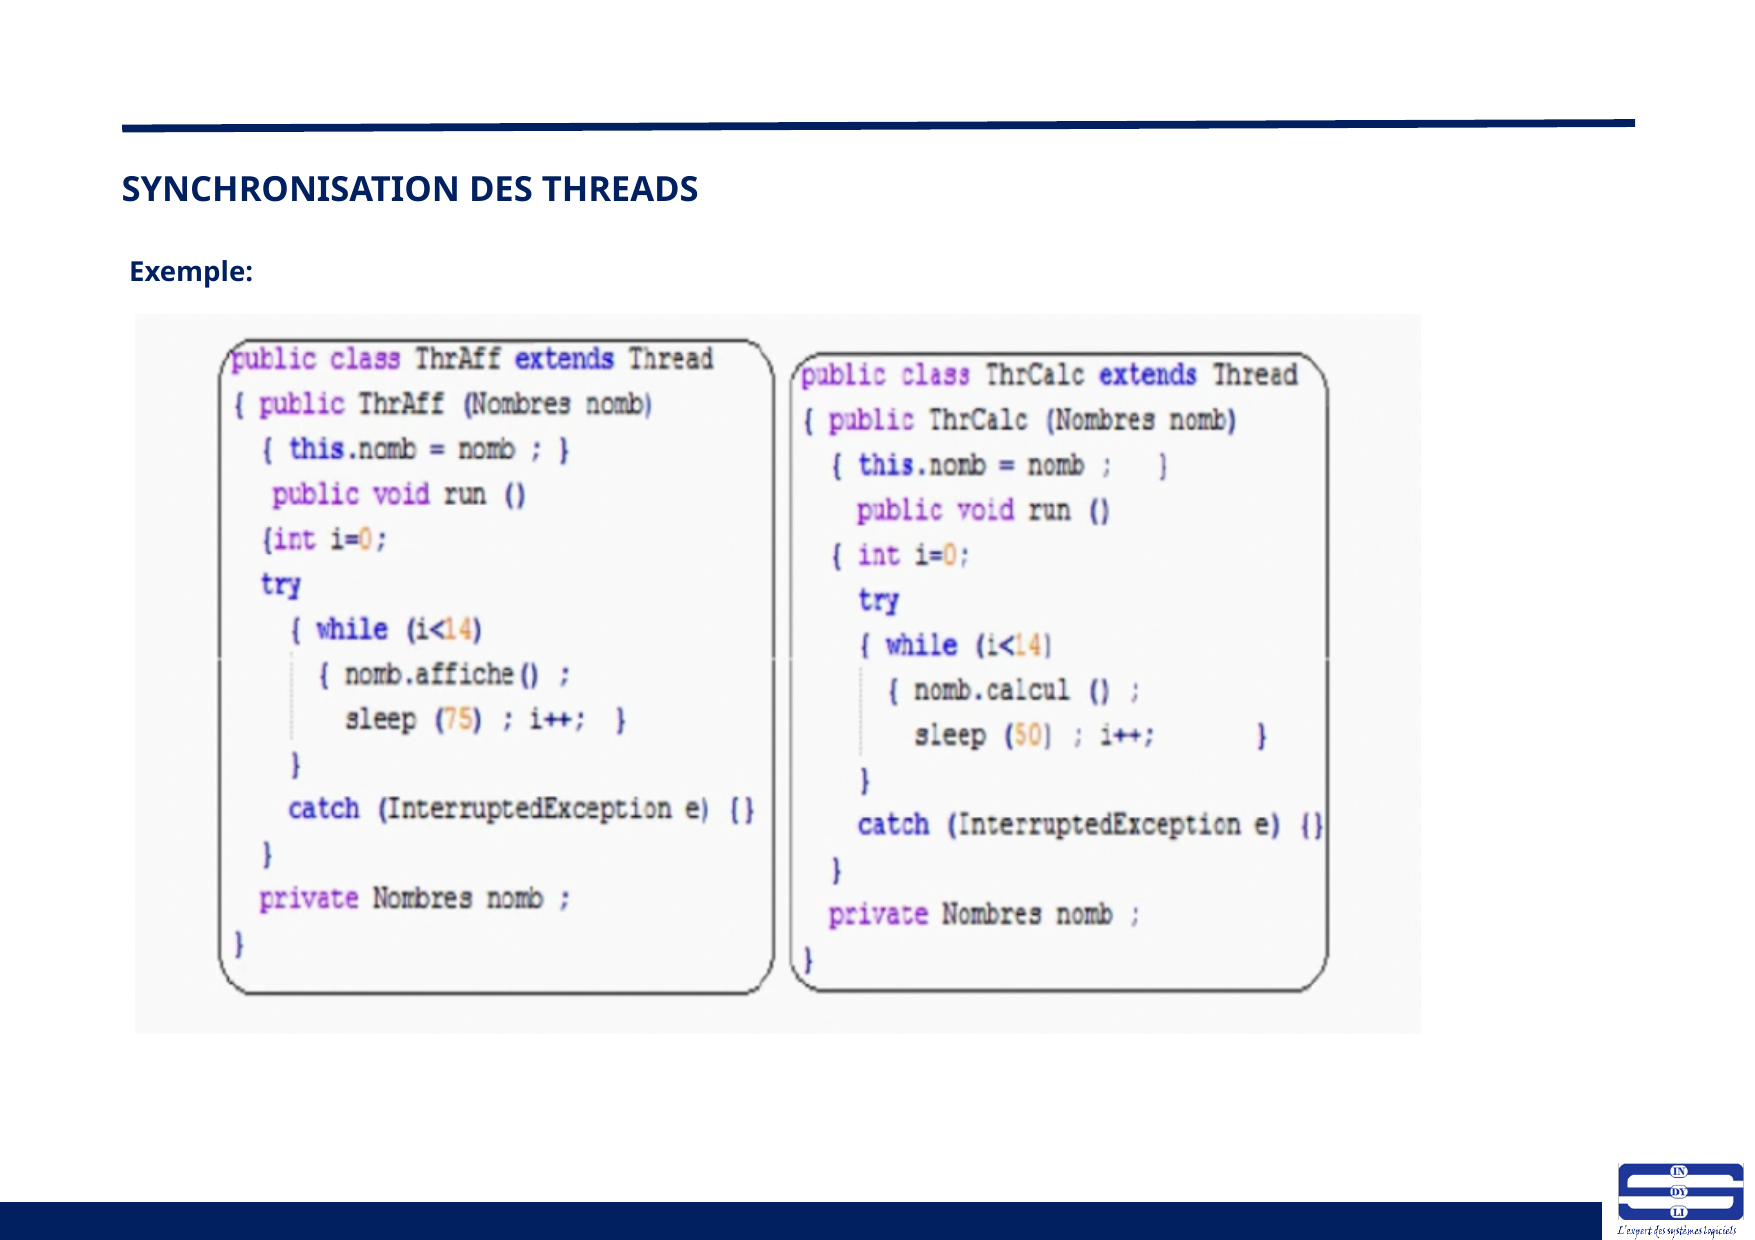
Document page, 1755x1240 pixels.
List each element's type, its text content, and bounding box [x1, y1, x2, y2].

text_box Exemple: [114, 246, 1000, 295]
picture [135, 314, 1421, 1034]
title SYNCHRONISATION DES THREADS [97, 155, 792, 226]
picture [1610, 1163, 1755, 1240]
